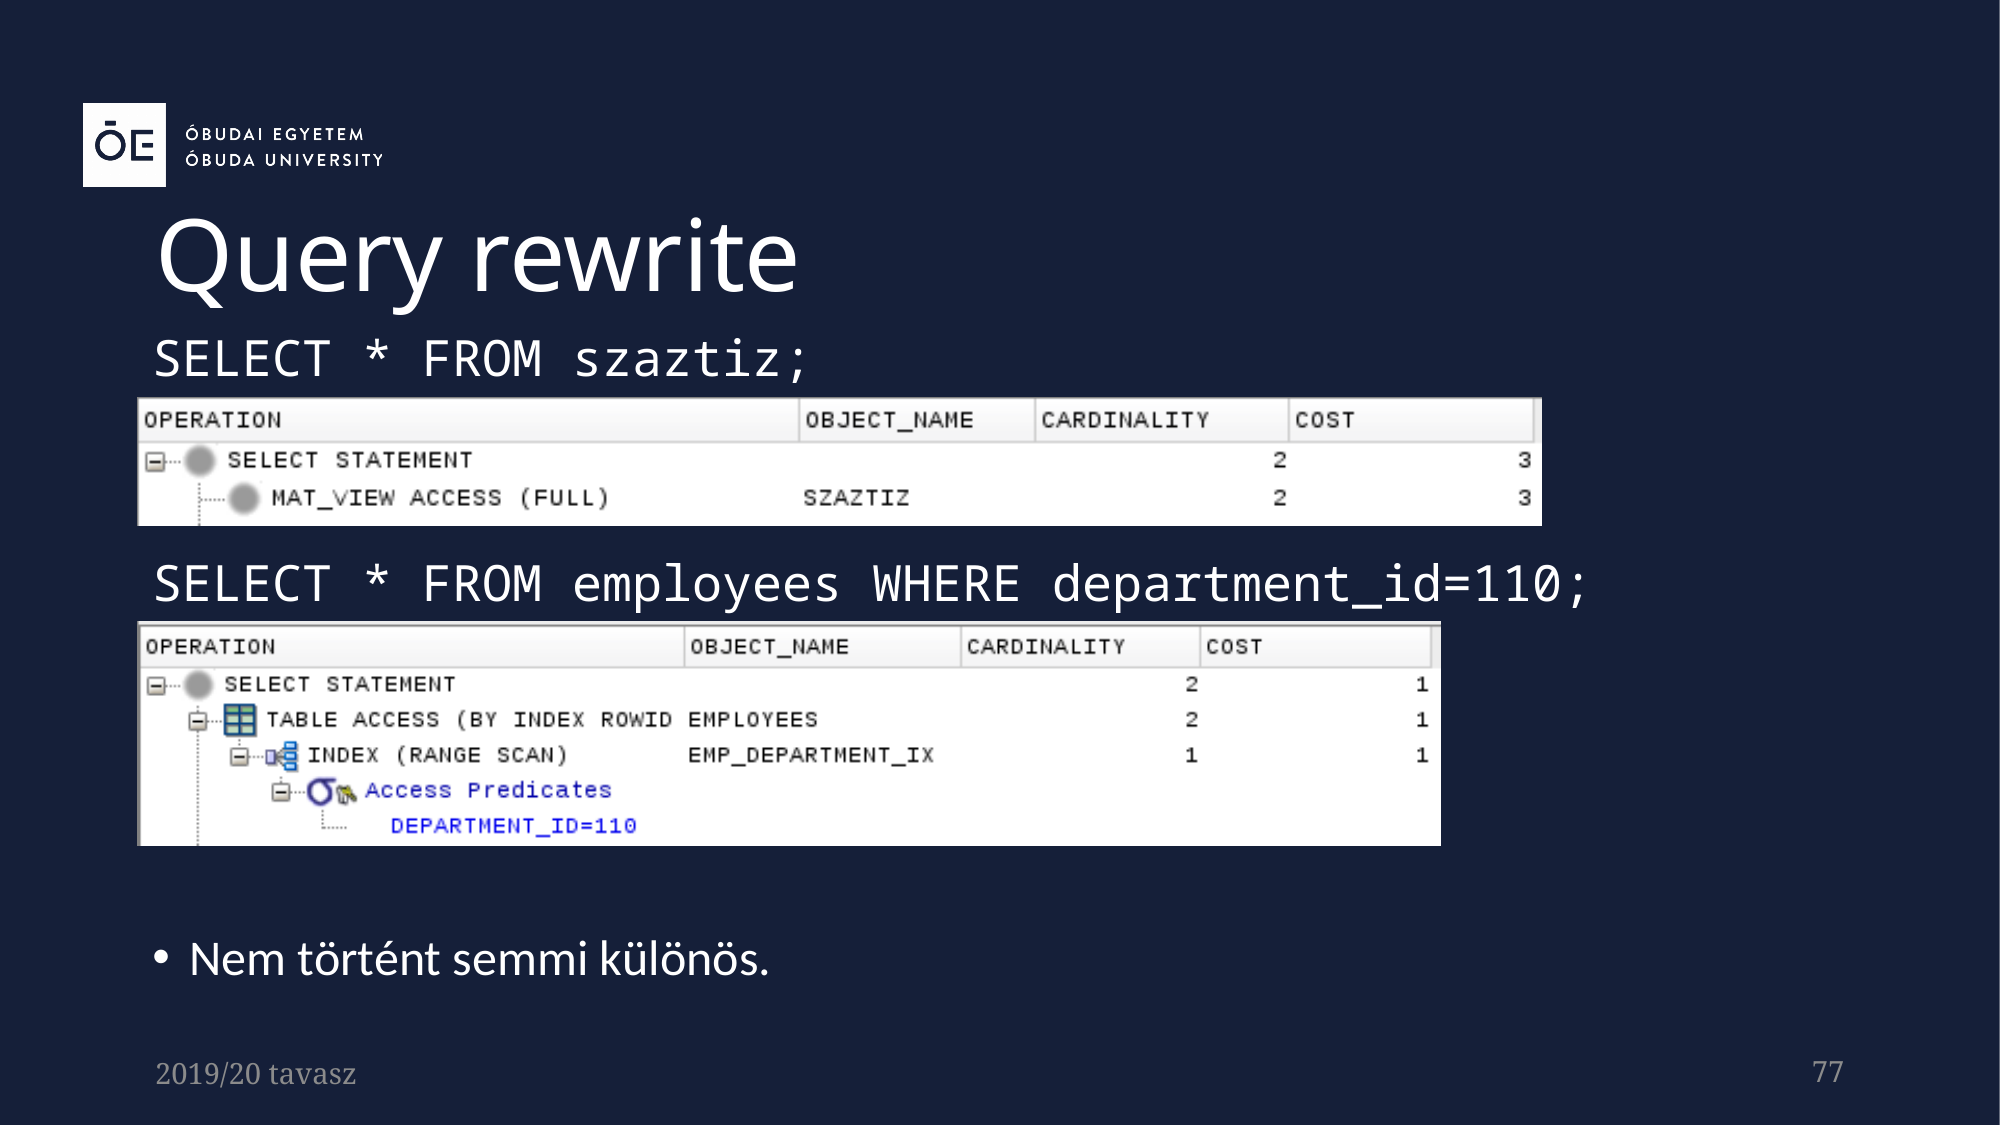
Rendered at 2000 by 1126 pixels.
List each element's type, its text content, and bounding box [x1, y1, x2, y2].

picture [137, 396, 1542, 526]
text_box 77 [1412, 1042, 1863, 1103]
text_box 2019/20 tavasz [137, 1042, 588, 1103]
text_box Query rewrite [137, 189, 1863, 329]
text_box SELECT * FROM szaztiz; SELECT * FROM employees WHERE department_id=110; Nem történt semmi különös. [137, 326, 1953, 1054]
picture [137, 621, 1441, 847]
